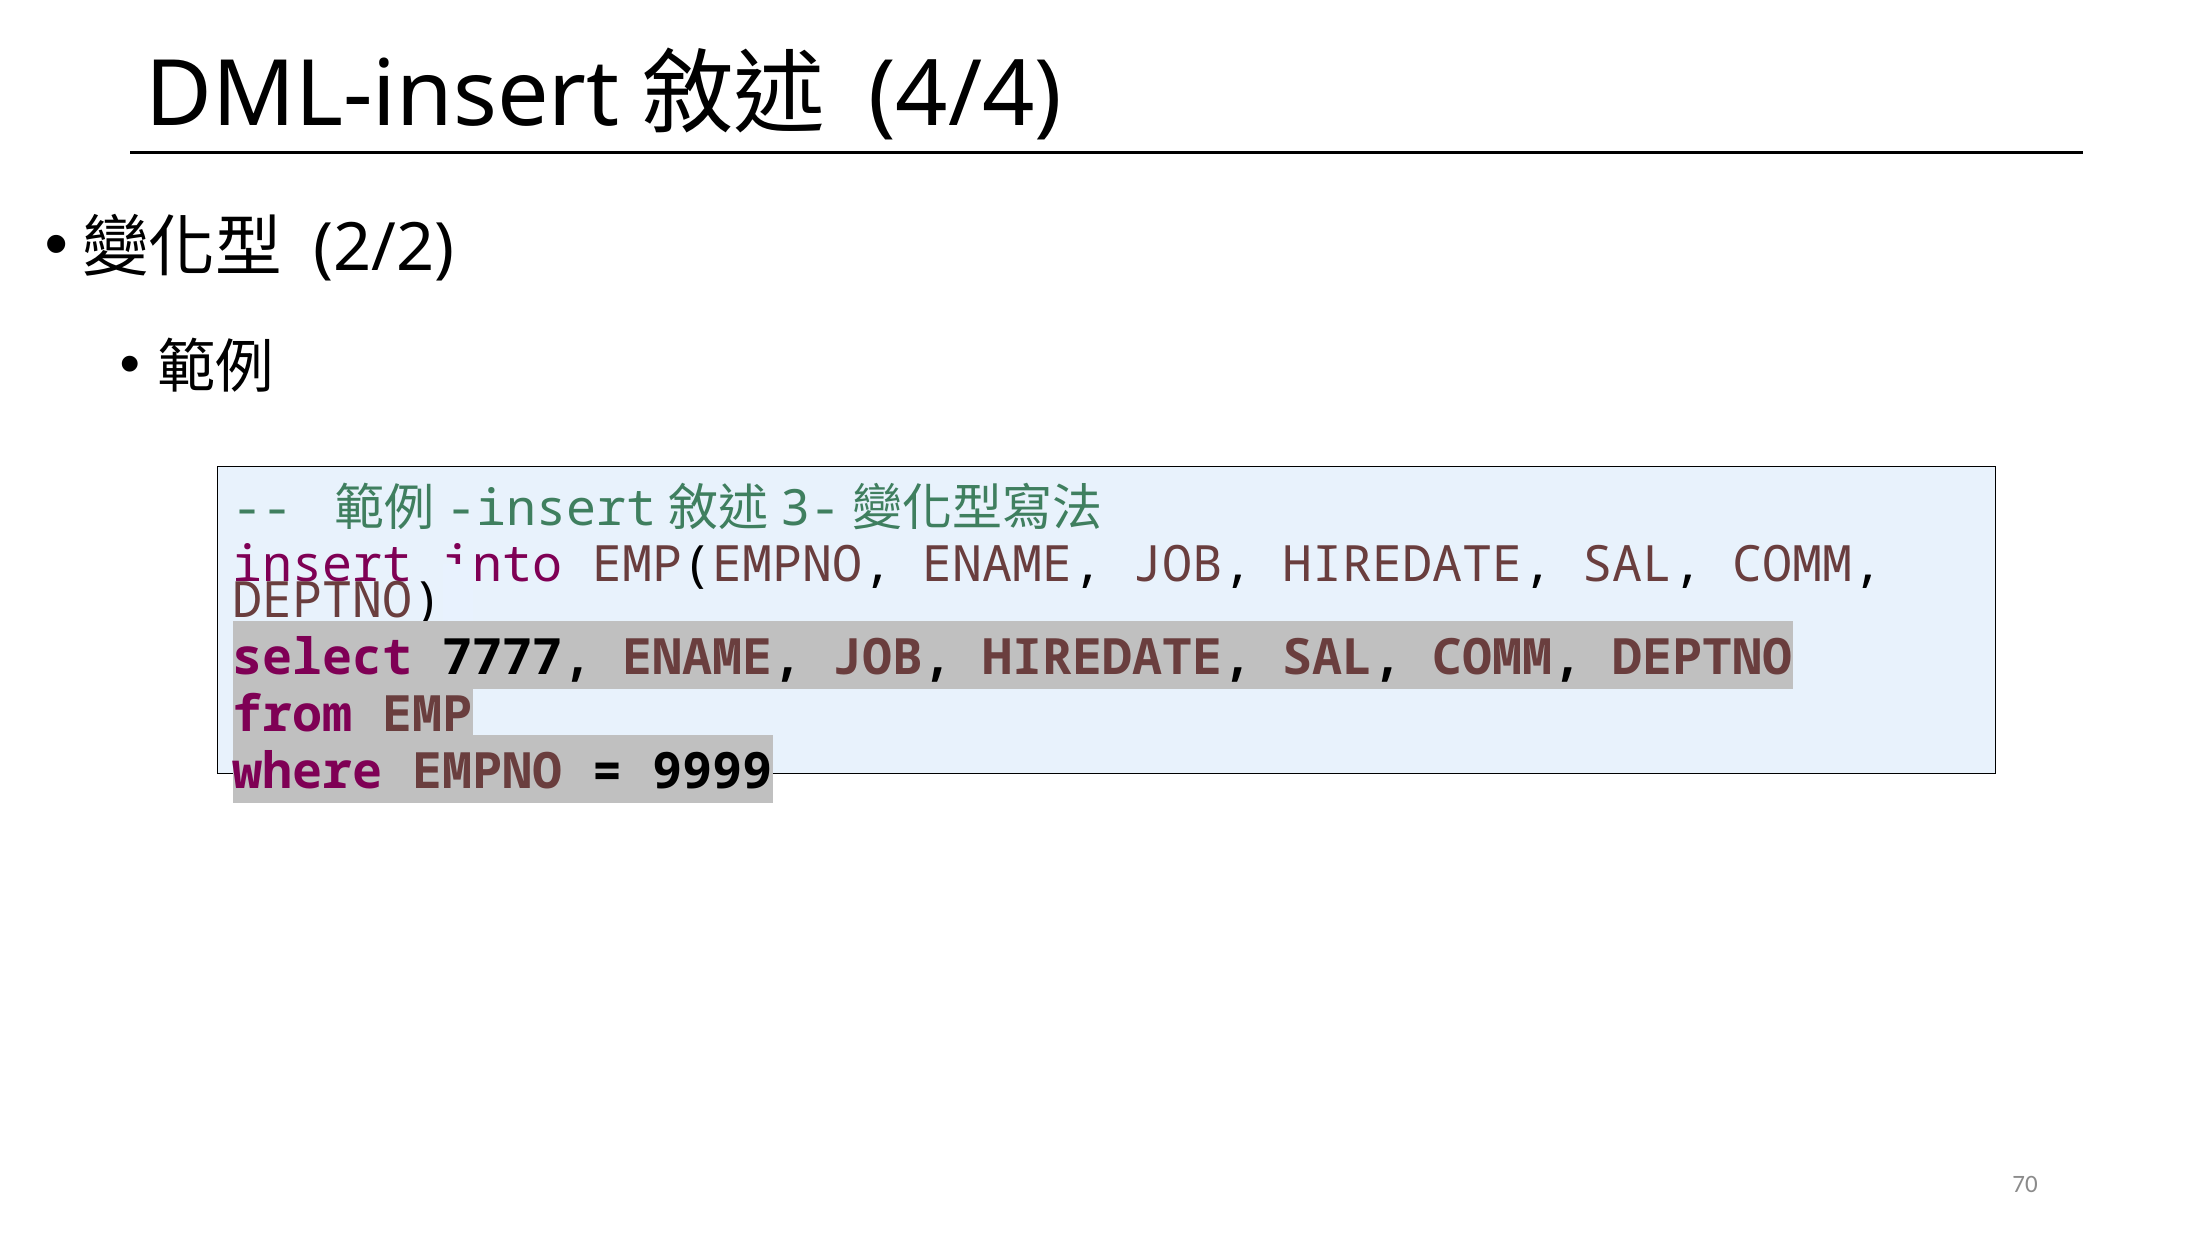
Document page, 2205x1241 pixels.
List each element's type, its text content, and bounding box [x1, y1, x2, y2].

slide_number 70 [1557, 1149, 2054, 1216]
list 變化型 (2/2) 範例 [29, 155, 2185, 1241]
title DML-insert敘述 (4/4) [130, 3, 2084, 155]
text_box -- 範例-insert敘述3-變化型寫法 insert into EMP(EMPNO, ENAME, JOB, HIREDATE, SAL, COMM, DEPTNO) select 7777, ENAME, JOB, HIREDATE, SAL, COMM, DEPTNO from EMP where EMPNO = 9999 [217, 466, 1996, 774]
